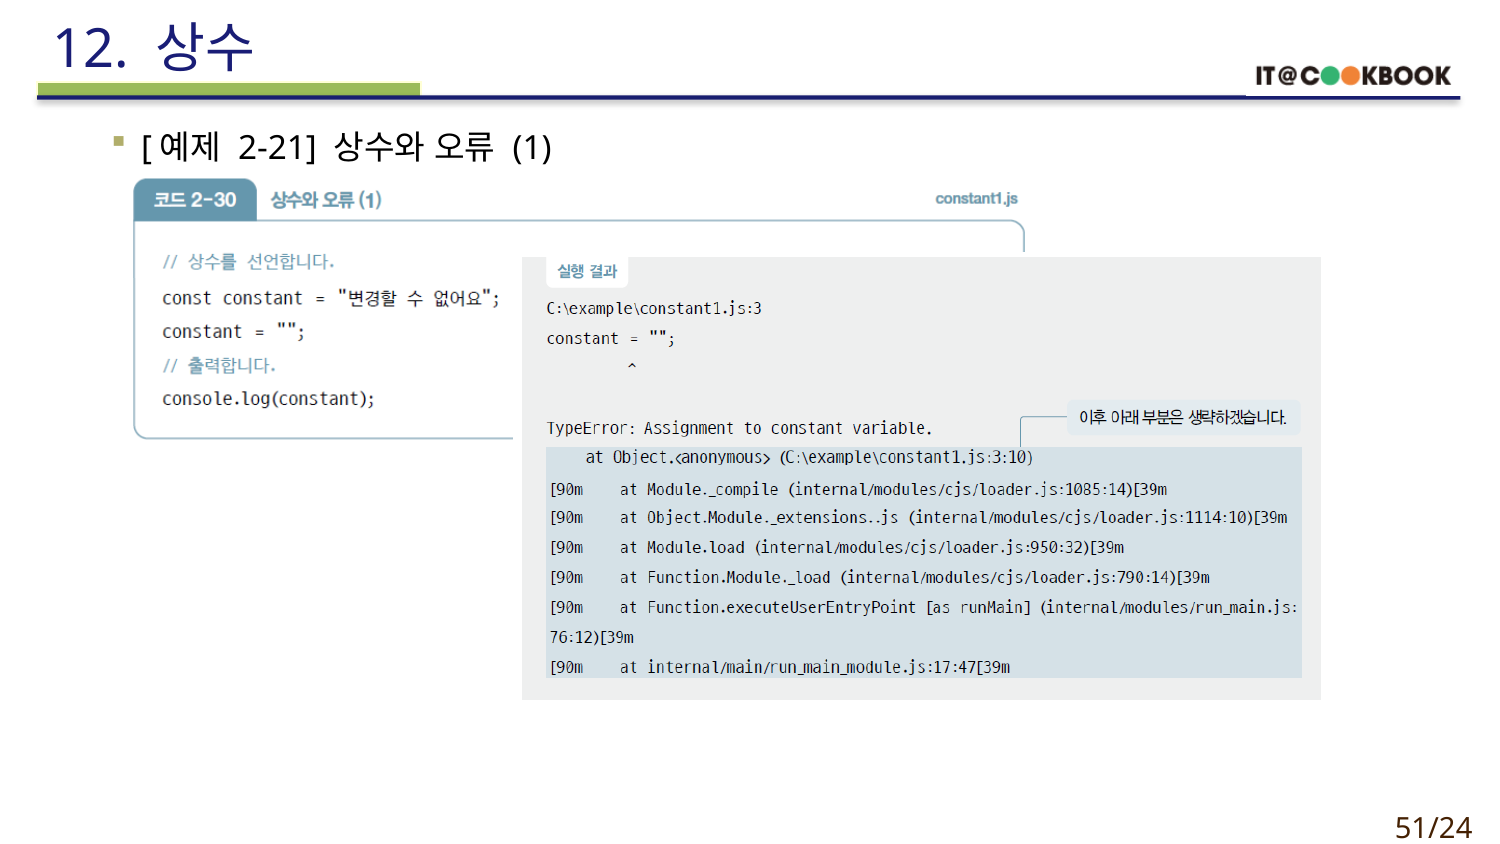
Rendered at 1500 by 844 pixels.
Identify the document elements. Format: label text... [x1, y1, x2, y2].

picture [1246, 57, 1463, 96]
picture [124, 167, 1331, 706]
list [예제 2-21] 상수와 오류 (1) [37, 114, 1463, 818]
title 12. 상수 [37, 10, 1278, 82]
